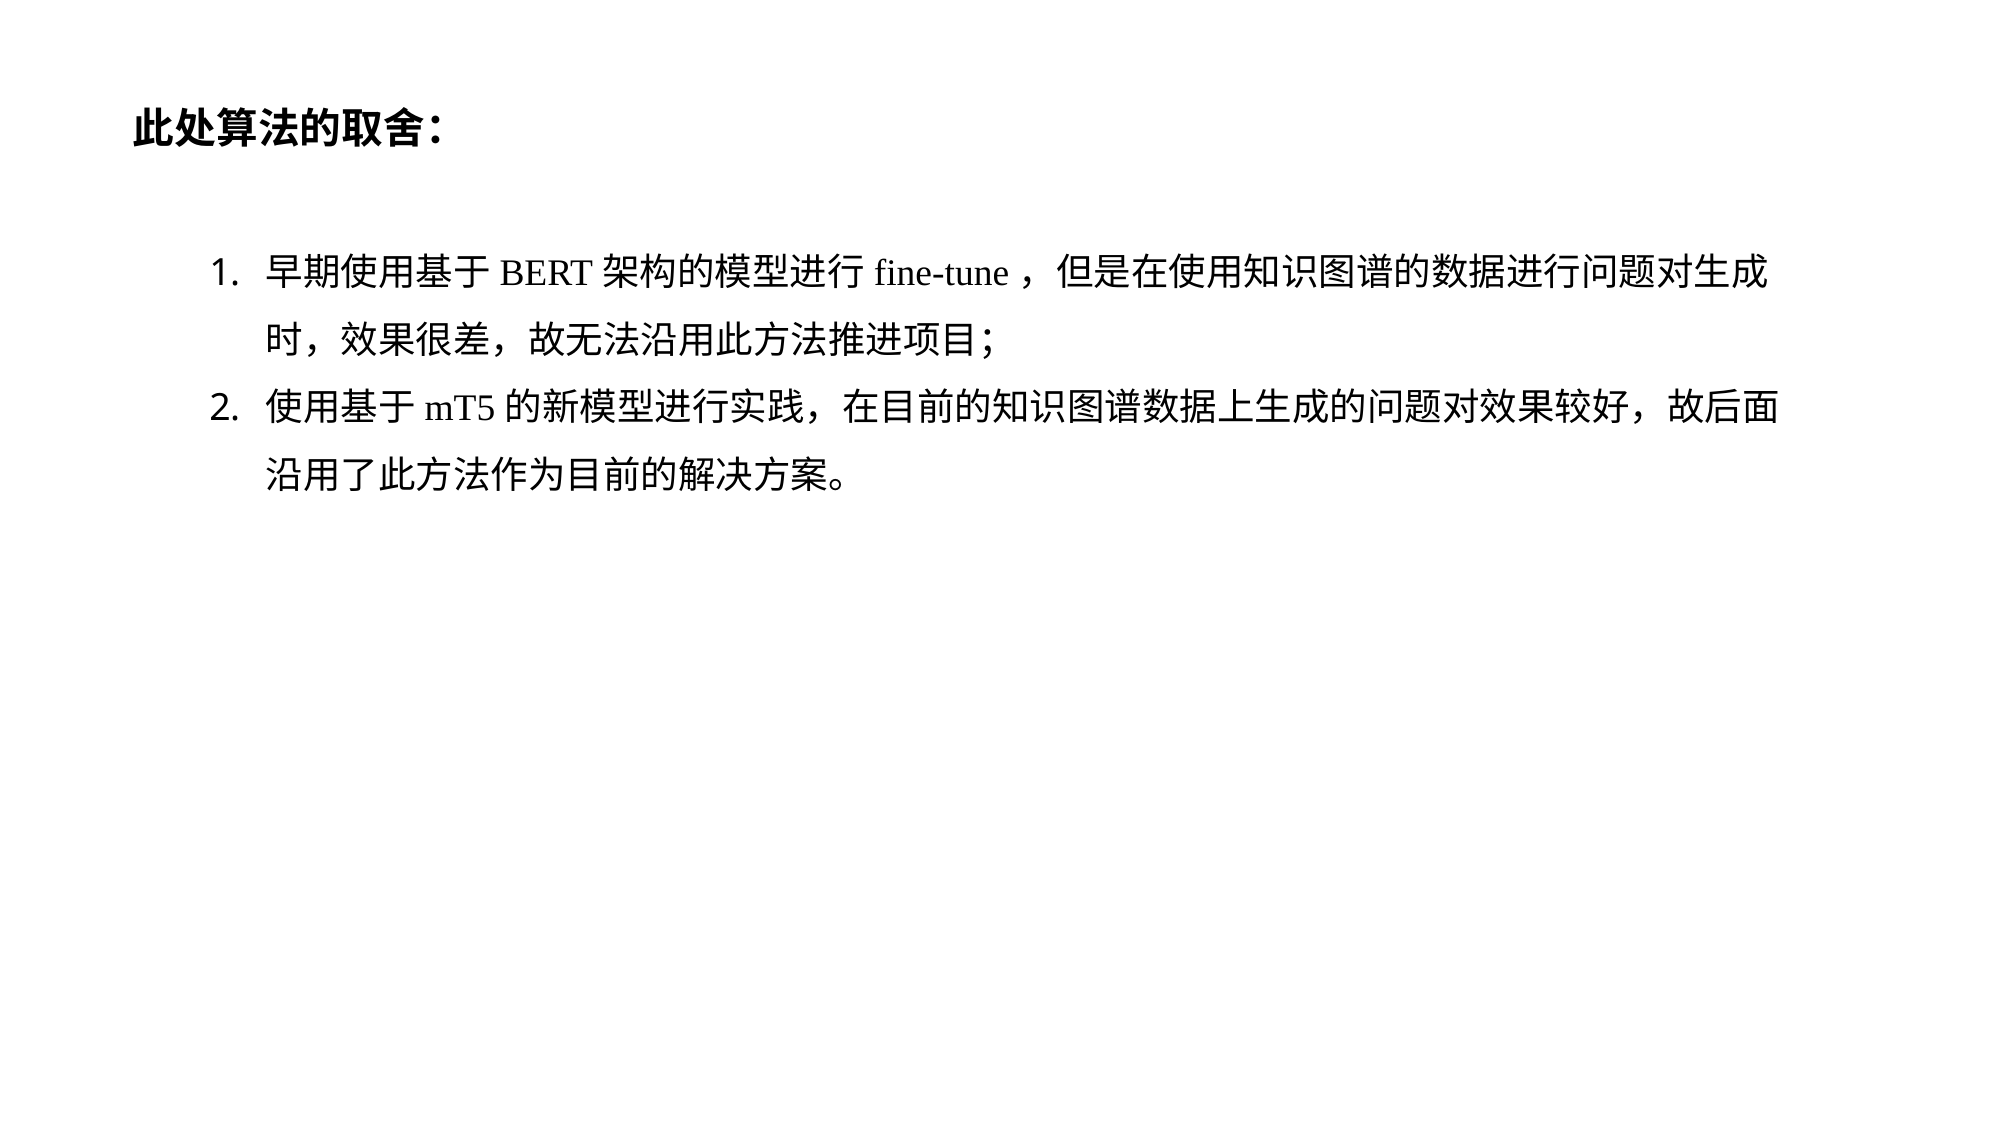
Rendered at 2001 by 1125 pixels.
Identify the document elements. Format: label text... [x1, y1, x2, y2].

text_box 此处算法的取舍： [118, 94, 482, 159]
text_box 早期使用基于BERT架构的模型进行fine-tune，但是在使用知识图谱的数据进行问题对生成时，效果很差，故无法沿用此方法推进项目； 使用基于mT5的新模型进行实践，在目前的知识图谱数据上生成的问题对效果较好，故后面沿用了此方法作为目前的解决方案。 [194, 218, 1806, 504]
